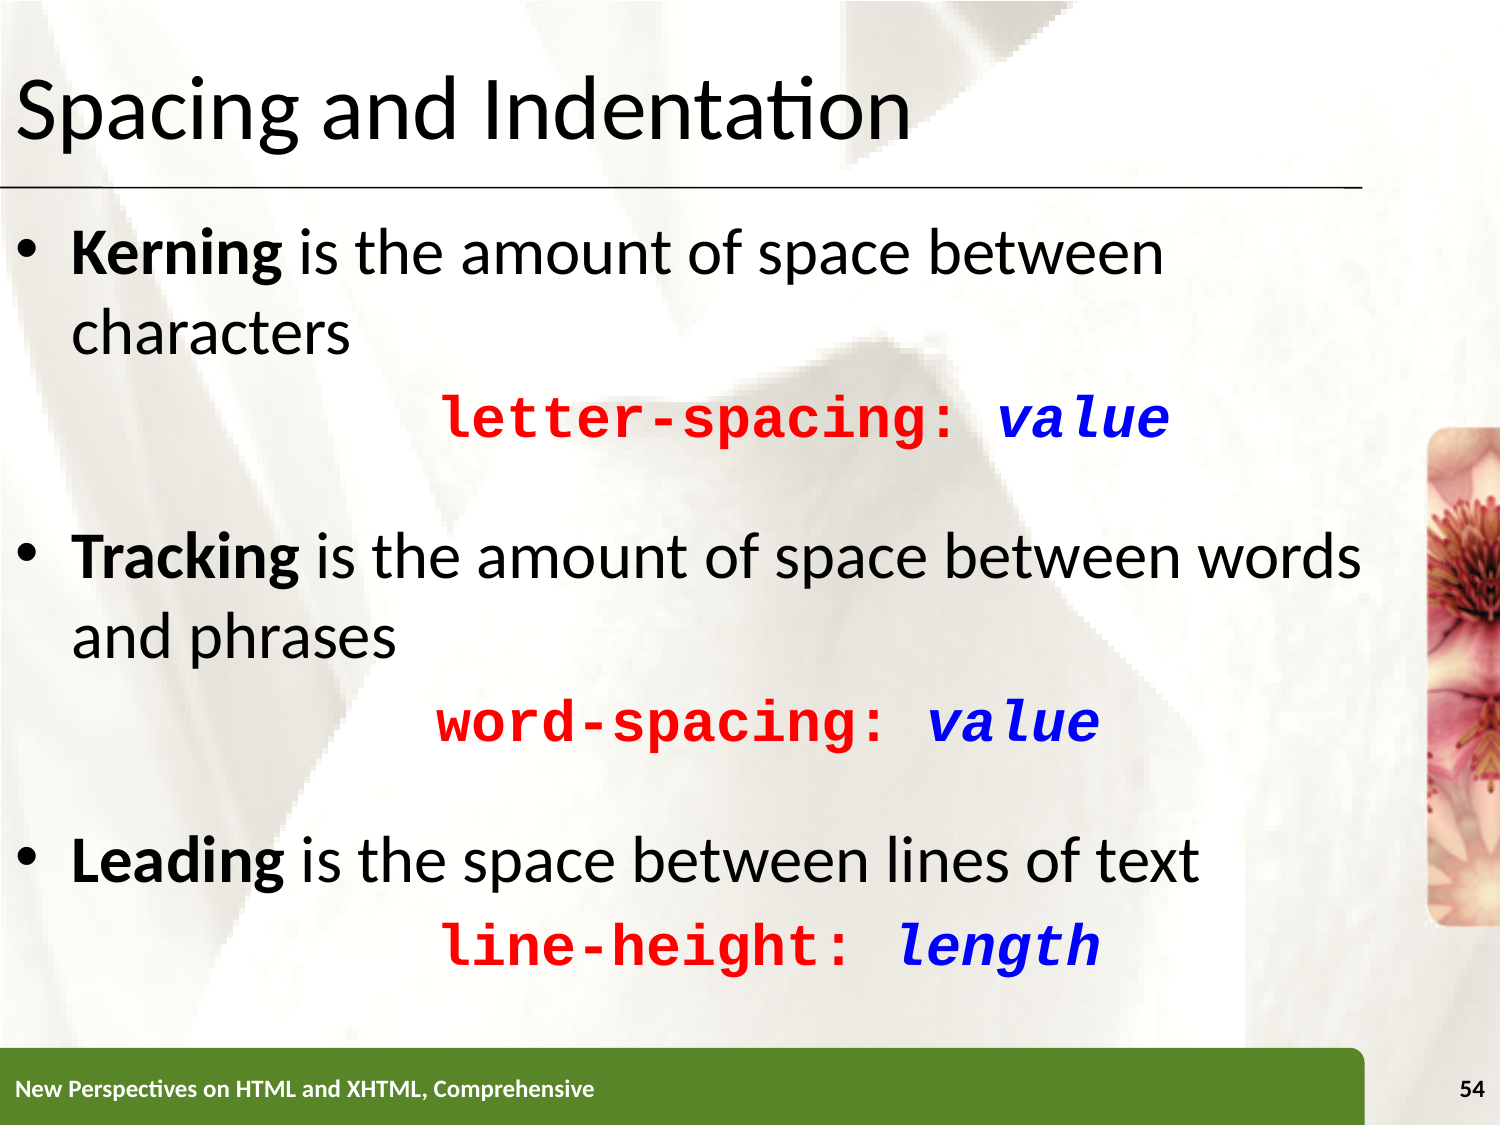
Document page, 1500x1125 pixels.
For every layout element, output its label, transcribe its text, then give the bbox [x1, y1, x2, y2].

slide_number 54 [1412, 1050, 1500, 1125]
footer New Perspectives on HTML and XHTML, Comprehensive [0, 1050, 1350, 1125]
title Spacing and Indentation [0, 24, 1363, 181]
picture [1426, 425, 1500, 930]
list Kerning is the amount of space between characters letter-spacing: value Tracking is the amount of space between words and phrases word-spacing: value Leading is the space between lines of text line-height: length [0, 199, 1426, 1006]
